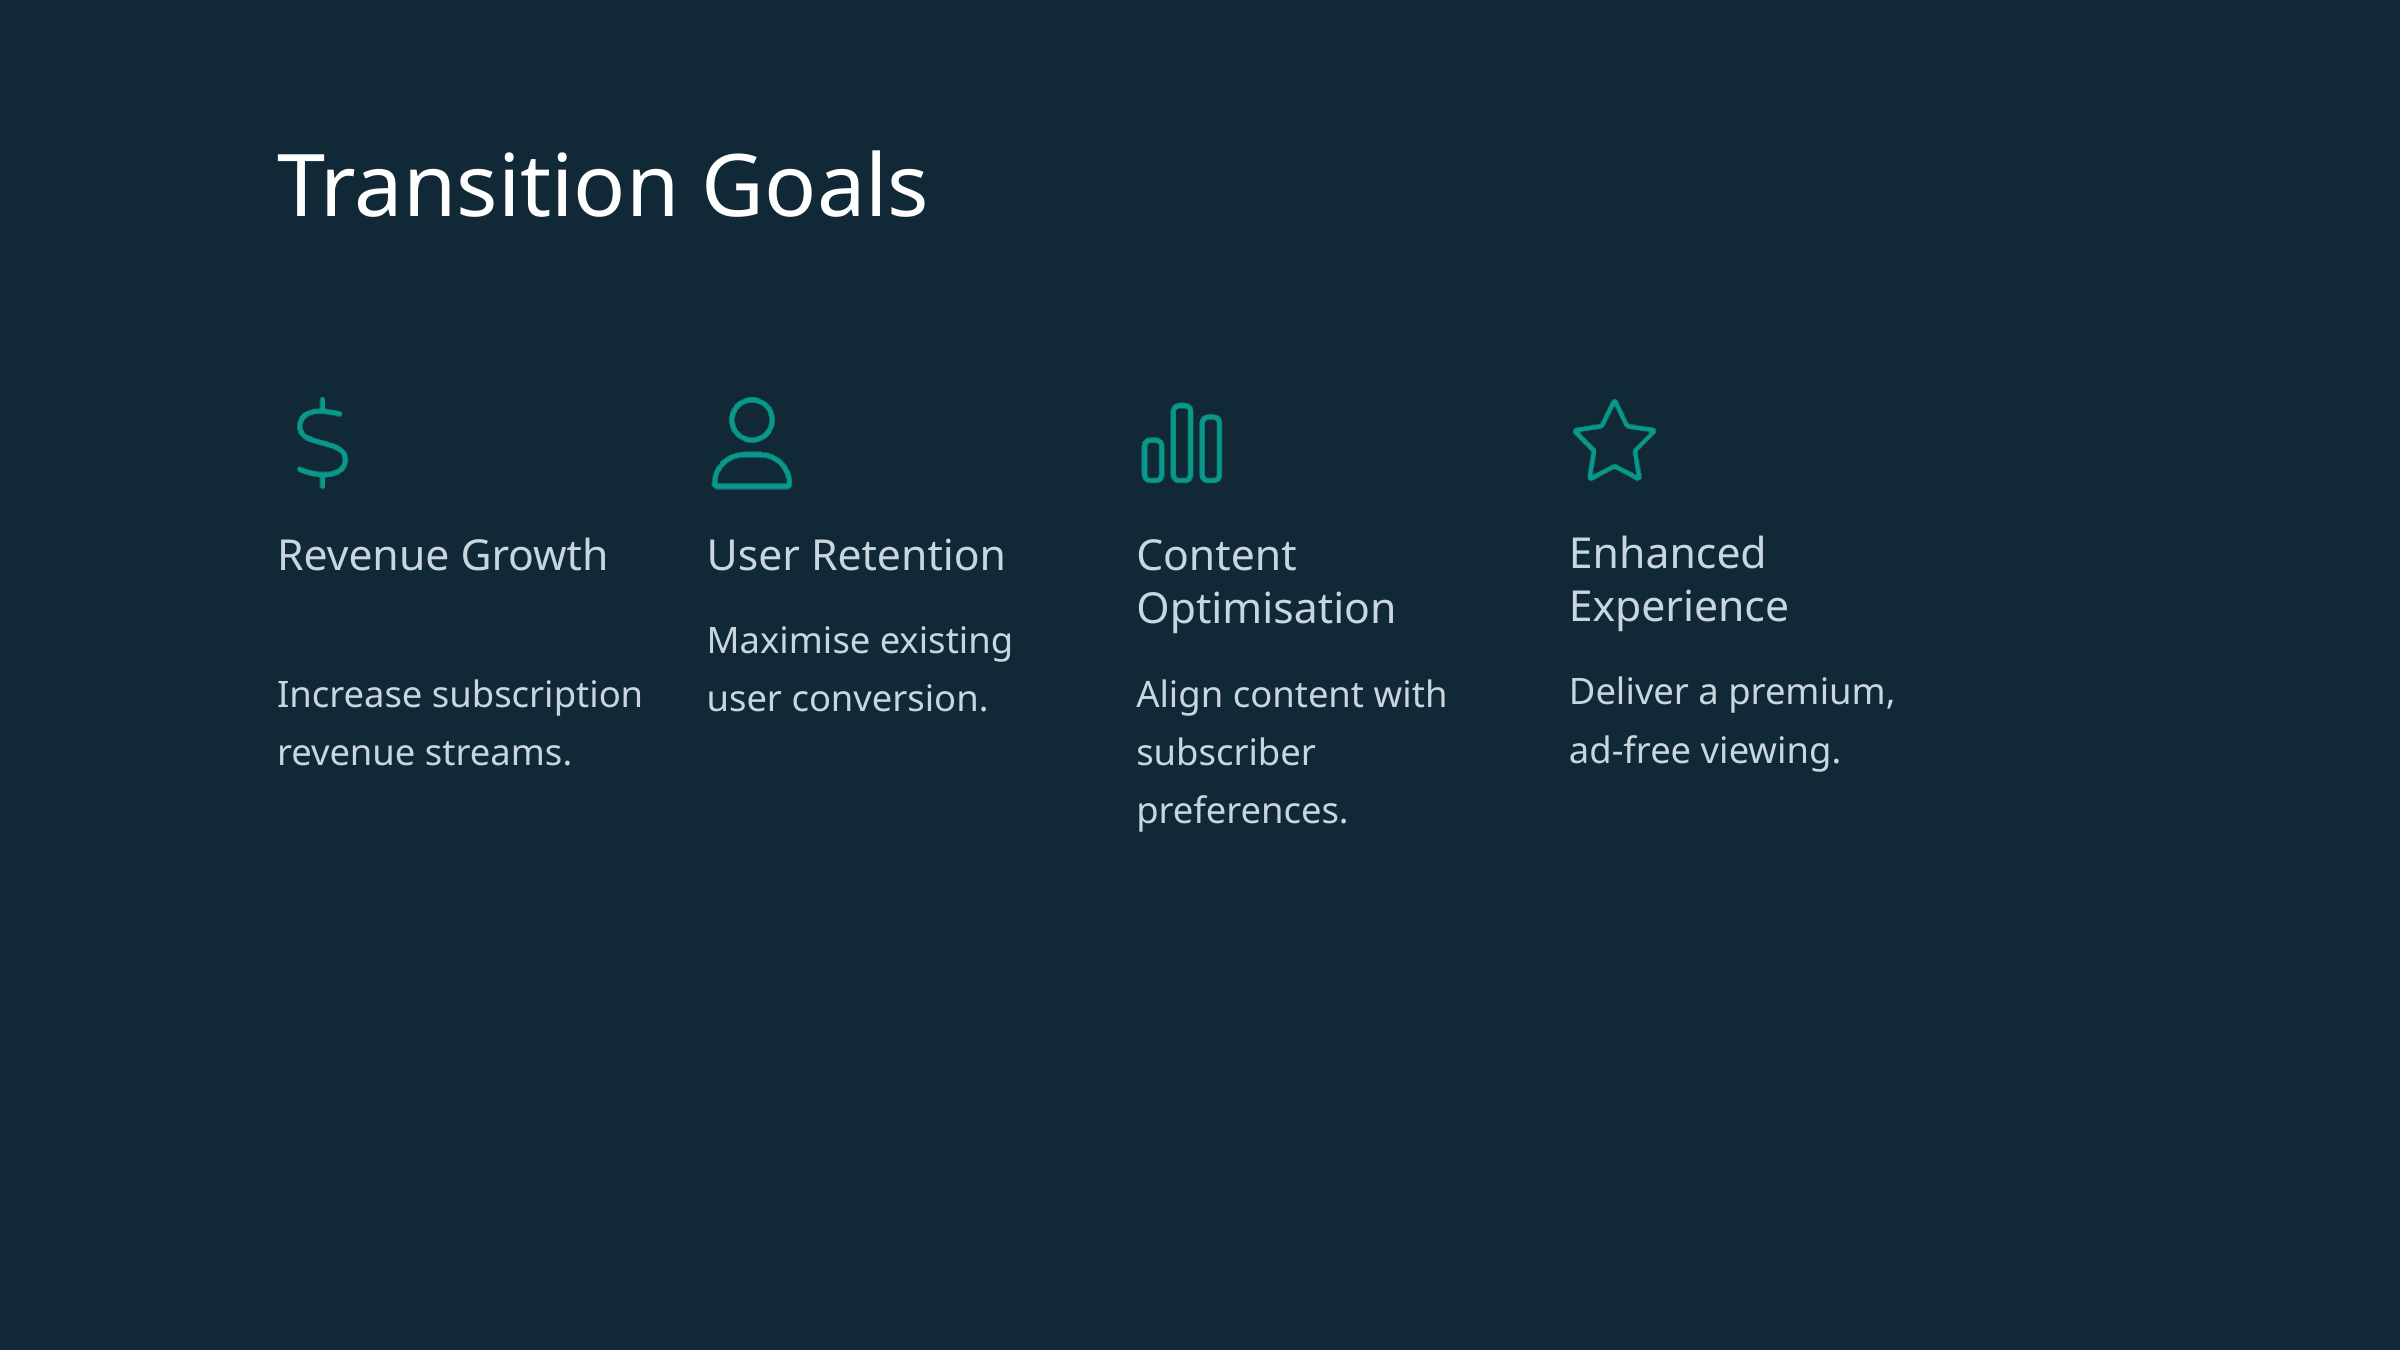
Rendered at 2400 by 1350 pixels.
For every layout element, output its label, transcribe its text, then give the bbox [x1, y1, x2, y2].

text_box Increase subscription revenue streams. [277, 656, 661, 774]
text_box Enhanced Experience [1569, 523, 1953, 632]
text_box Transition Goals [277, 126, 1520, 343]
picture [706, 397, 799, 490]
text_box Align content with subscriber preferences. [1136, 656, 1520, 774]
picture [1136, 397, 1229, 490]
text_box Maximise existing user conversion. [706, 602, 1091, 720]
picture [1569, 394, 1661, 487]
text_box Revenue Growth [277, 526, 661, 635]
text_box User Retention [706, 526, 1091, 581]
text_box Deliver a premium, ad-free viewing. [1569, 653, 1953, 772]
picture [276, 397, 369, 490]
text_box Content Optimisation [1136, 526, 1520, 635]
